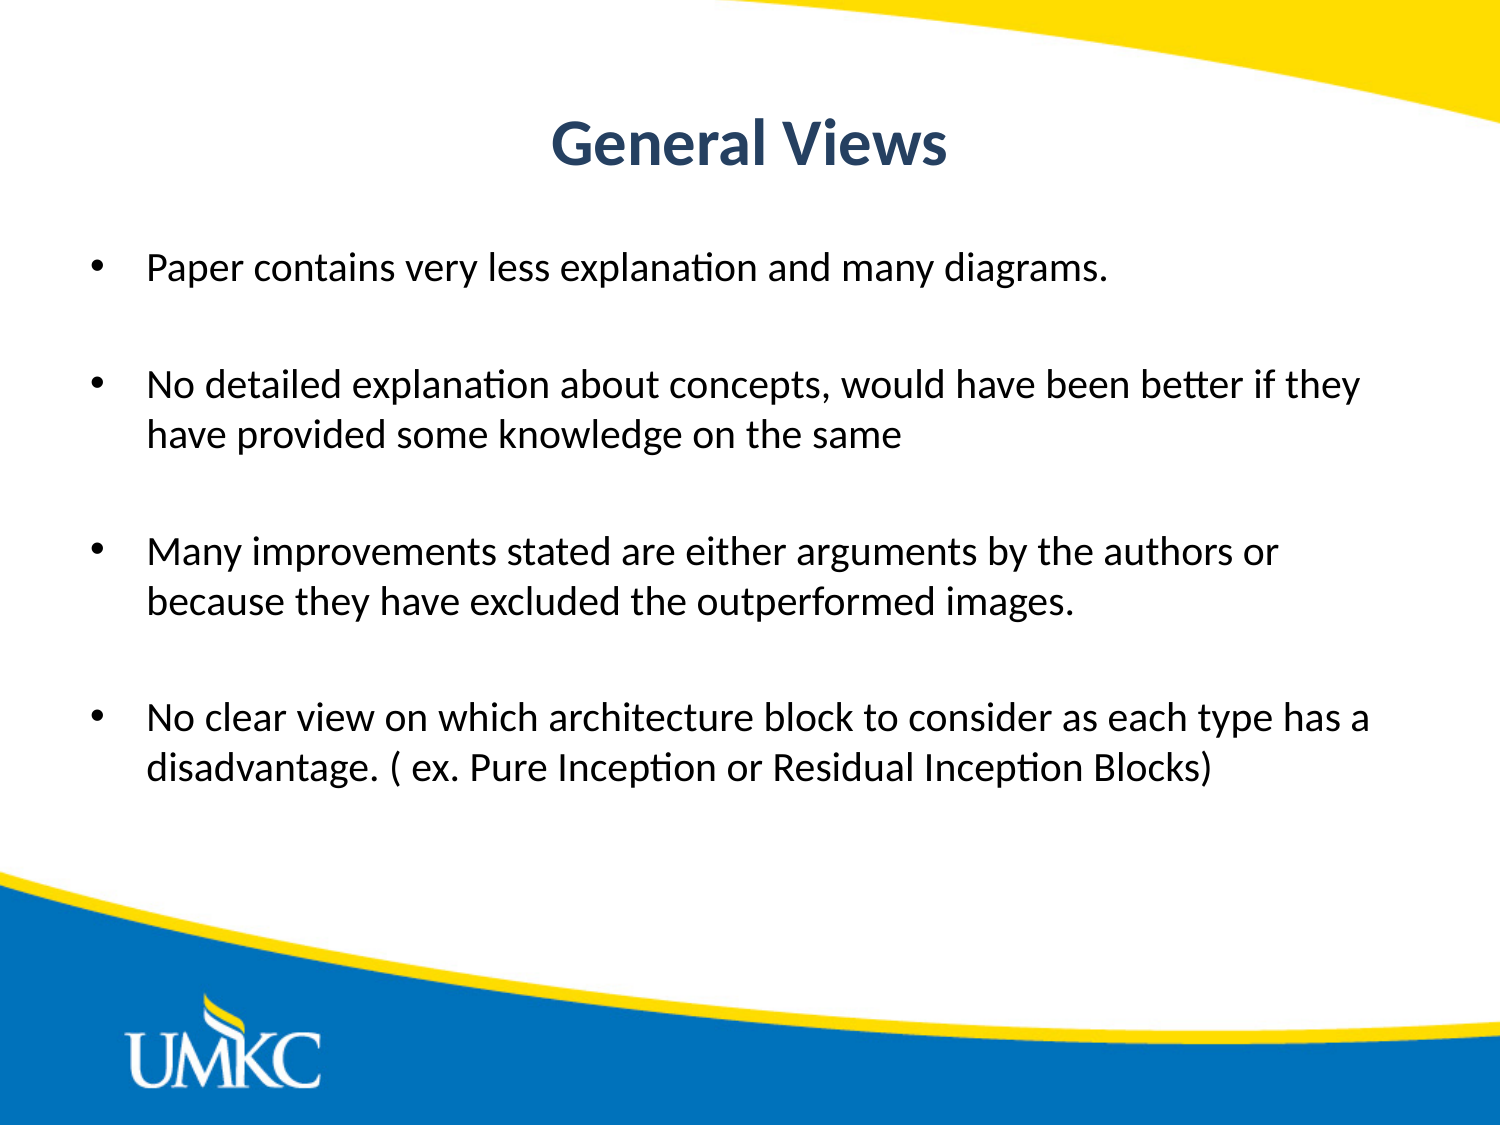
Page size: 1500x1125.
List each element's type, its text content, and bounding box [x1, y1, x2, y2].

title General Views [75, 45, 1425, 232]
picture [0, 0, 1500, 1125]
list Paper contains very less explanation and many diagrams. No detailed explanation about concepts, would have been better if they have provided some knowledge on the same Many improvements stated are either arguments by the authors or because they have excluded the outperformed images. No clear view on which architecture block to consider as each type has a disadvantage. ( ex. Pure Inception or Residual Inception Blocks) [75, 232, 1425, 975]
